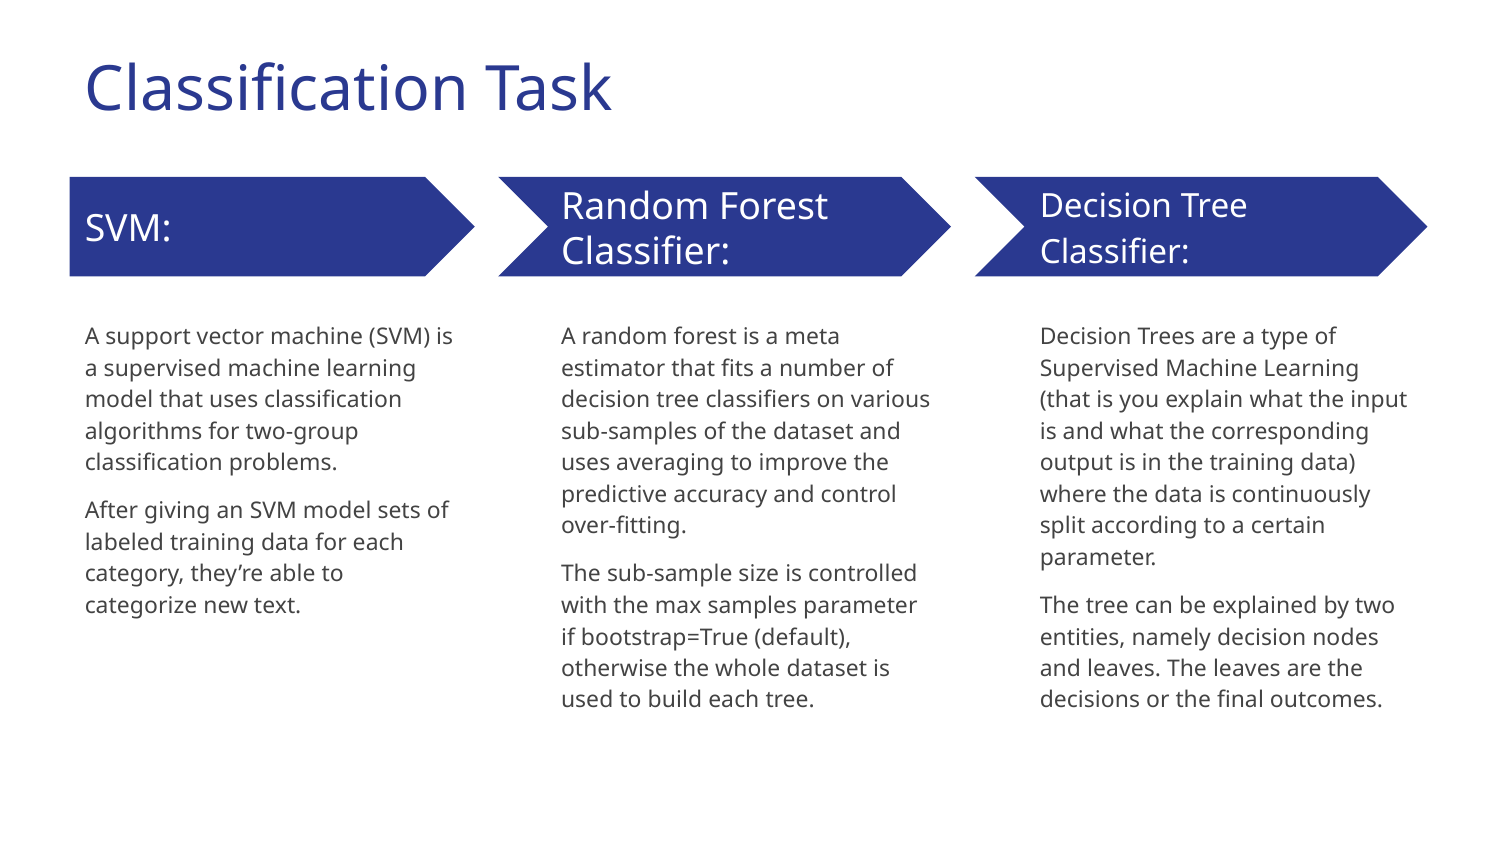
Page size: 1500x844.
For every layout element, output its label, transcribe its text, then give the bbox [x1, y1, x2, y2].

list A random forest is a meta estimator that fits a number of decision tree classifiers on various sub-samples of the dataset and uses averaging to improve the predictive accuracy and control over-fitting. The sub-sample size is controlled with the max samples parameter if bootstrap=True (default), otherwise the whole dataset is used to build each tree. [546, 302, 952, 738]
title Classification Task [69, 33, 1468, 133]
text_box [498, 176, 952, 277]
list SVM: [69, 200, 440, 253]
text_box [974, 176, 1402, 277]
list Decision Trees are a type of Supervised Machine Learning (that is you explain what the input is and what the corresponding output is in the training data) where the data is continuously split according to a certain parameter. The tree can be explained by two entities, namely decision nodes and leaves. The leaves are the decisions or the final outcomes. [1024, 302, 1431, 738]
list A support vector machine (SVM) is a supervised machine learning model that uses classification algorithms for two-group classification problems. After giving an SVM model sets of labeled training data for each category, they’re able to categorize new text. [69, 302, 476, 738]
list Decision Tree Classifier: [1024, 200, 1404, 253]
text_box [69, 176, 475, 277]
text_box [1404, 203, 1428, 251]
list Random Forest Classifier: [546, 200, 917, 253]
